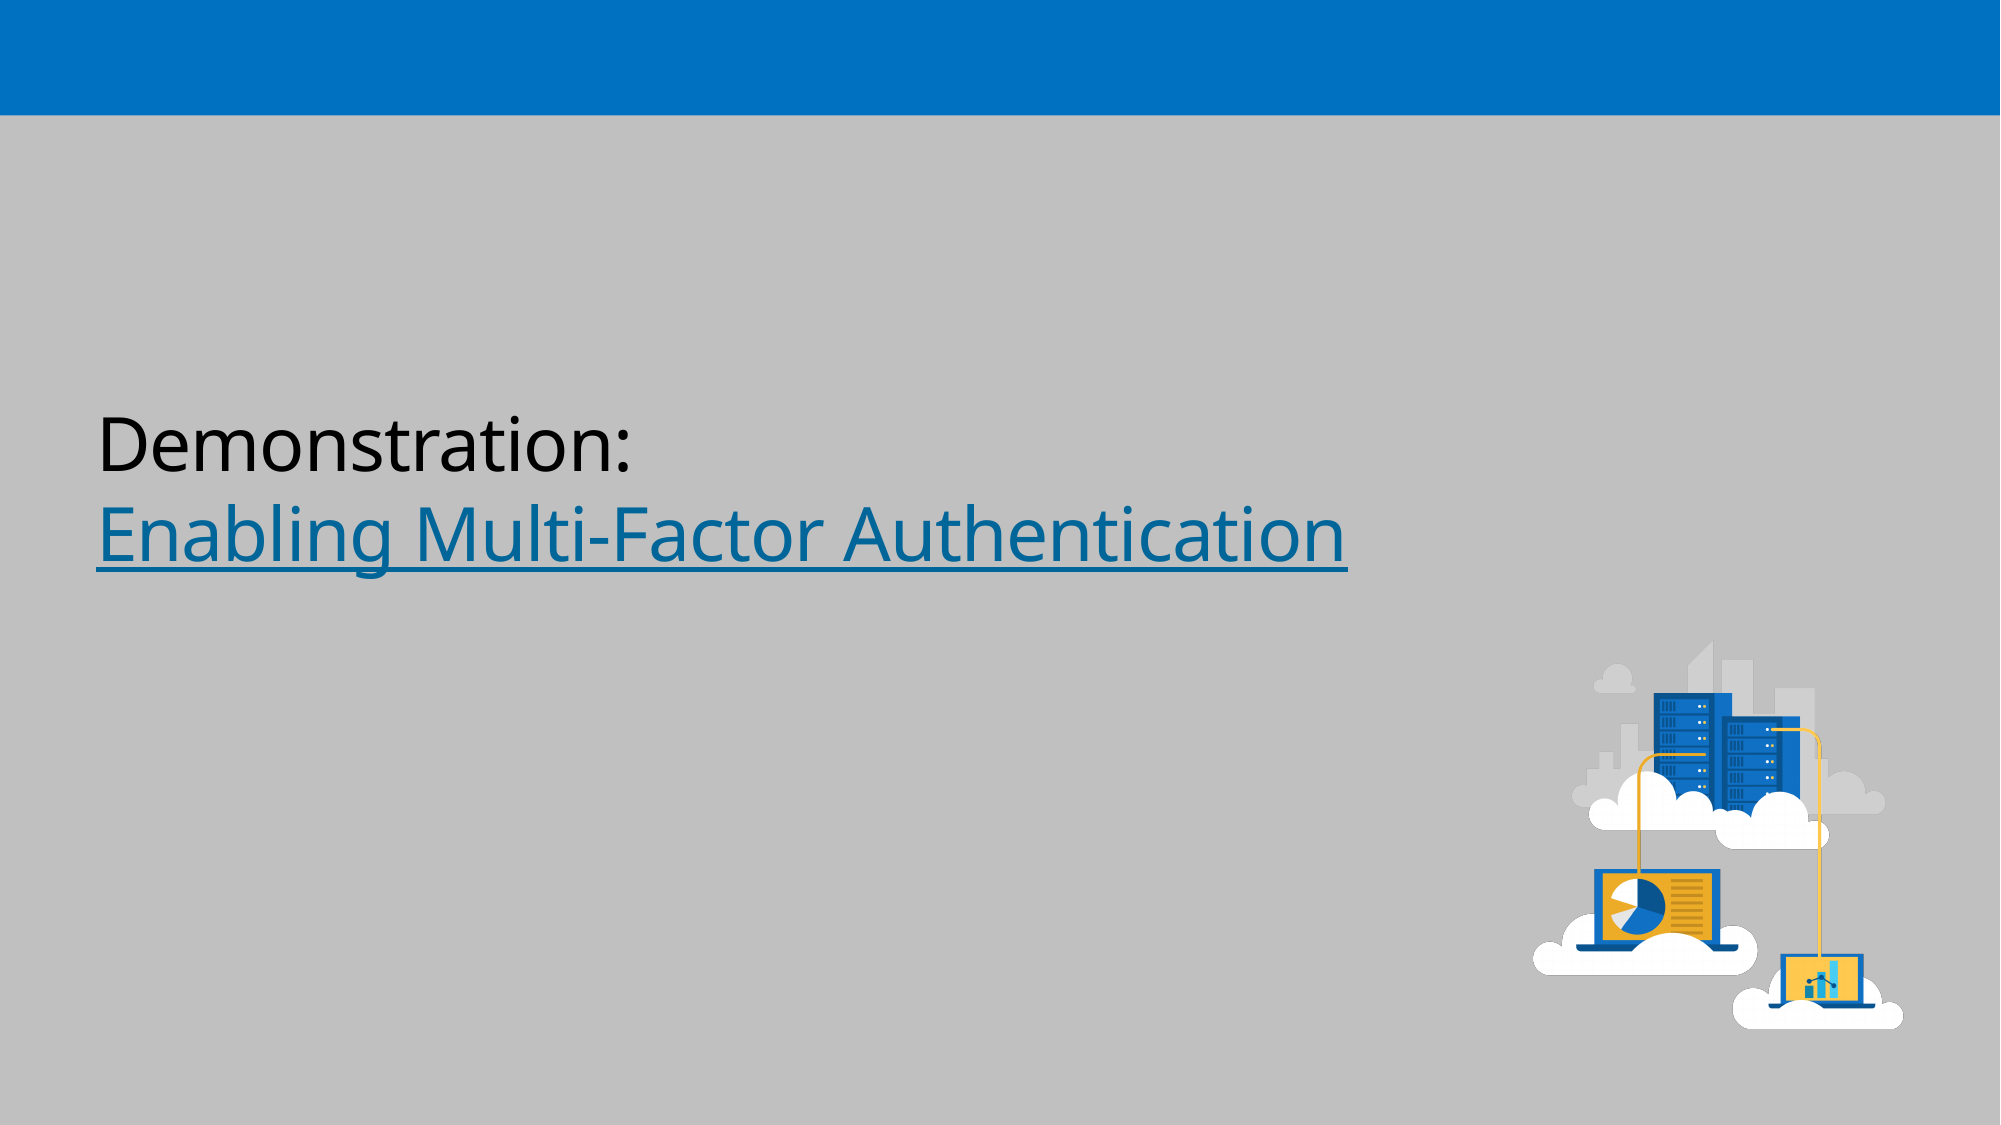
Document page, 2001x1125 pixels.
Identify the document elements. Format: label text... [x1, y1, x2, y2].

picture [1532, 639, 1905, 1029]
title Demonstration: Enabling Multi-Factor Authentication [96, 416, 1596, 580]
